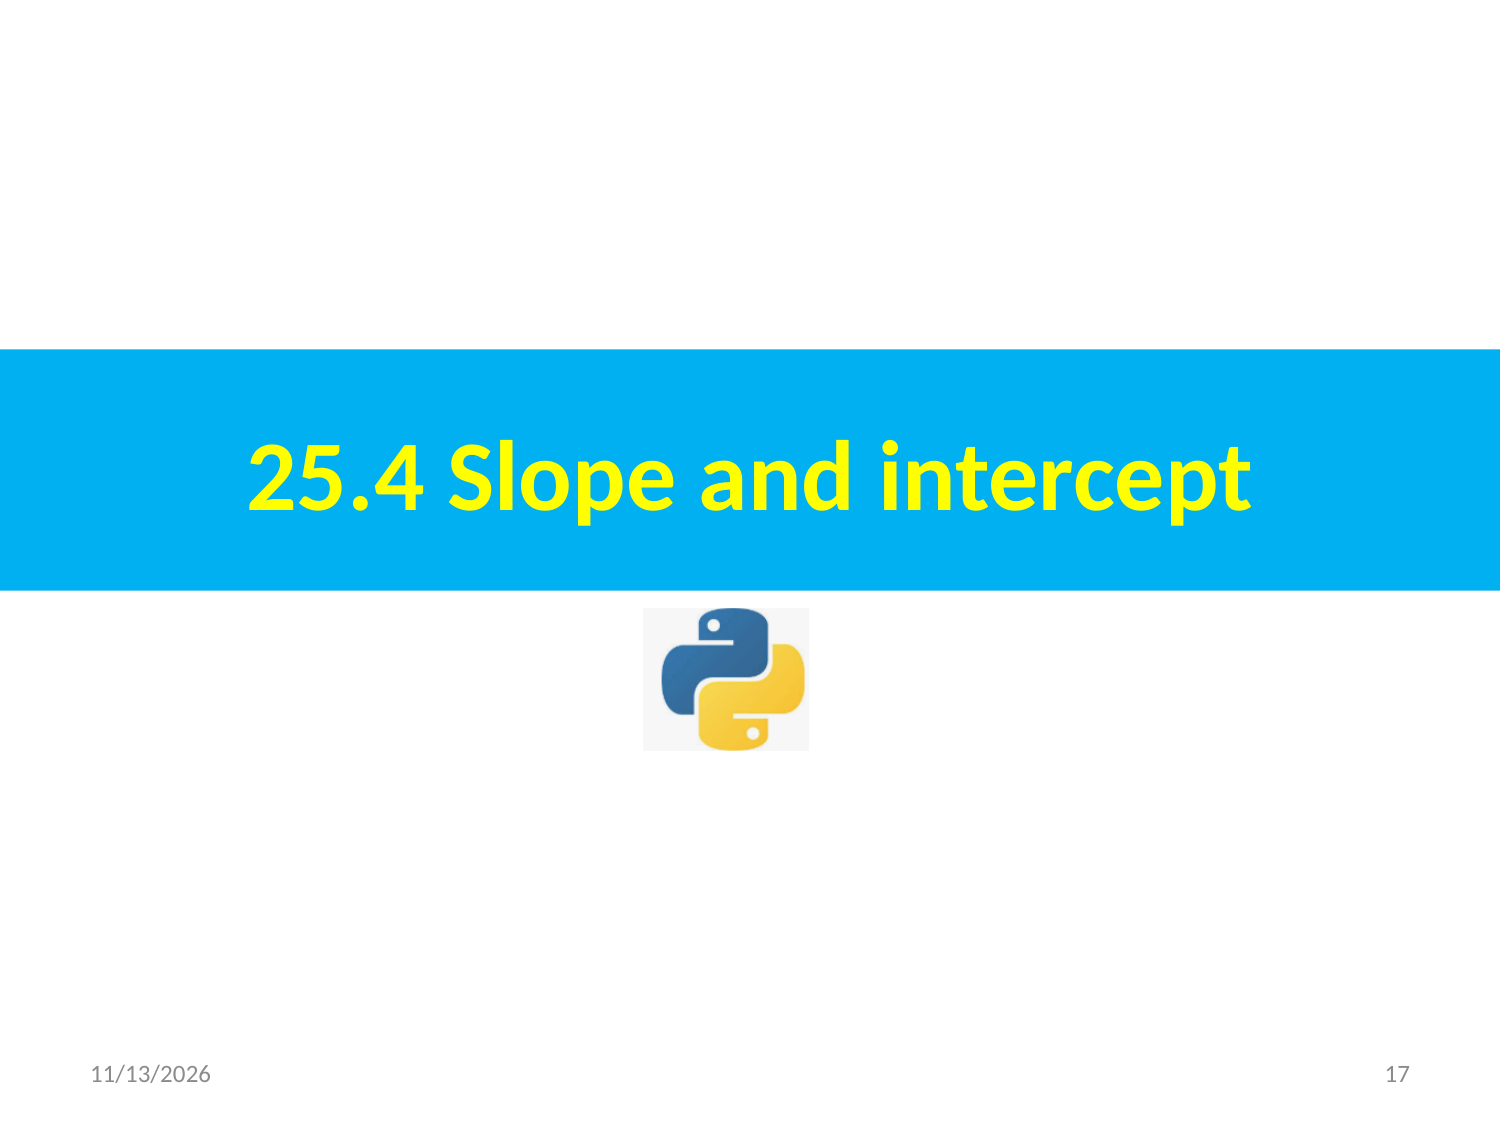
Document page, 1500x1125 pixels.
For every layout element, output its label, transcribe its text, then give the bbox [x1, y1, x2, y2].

picture [643, 606, 809, 752]
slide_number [75, 1042, 425, 1103]
slide_number 17 [1074, 1042, 1425, 1103]
title 25.4 Slope and intercept [0, 349, 1500, 591]
